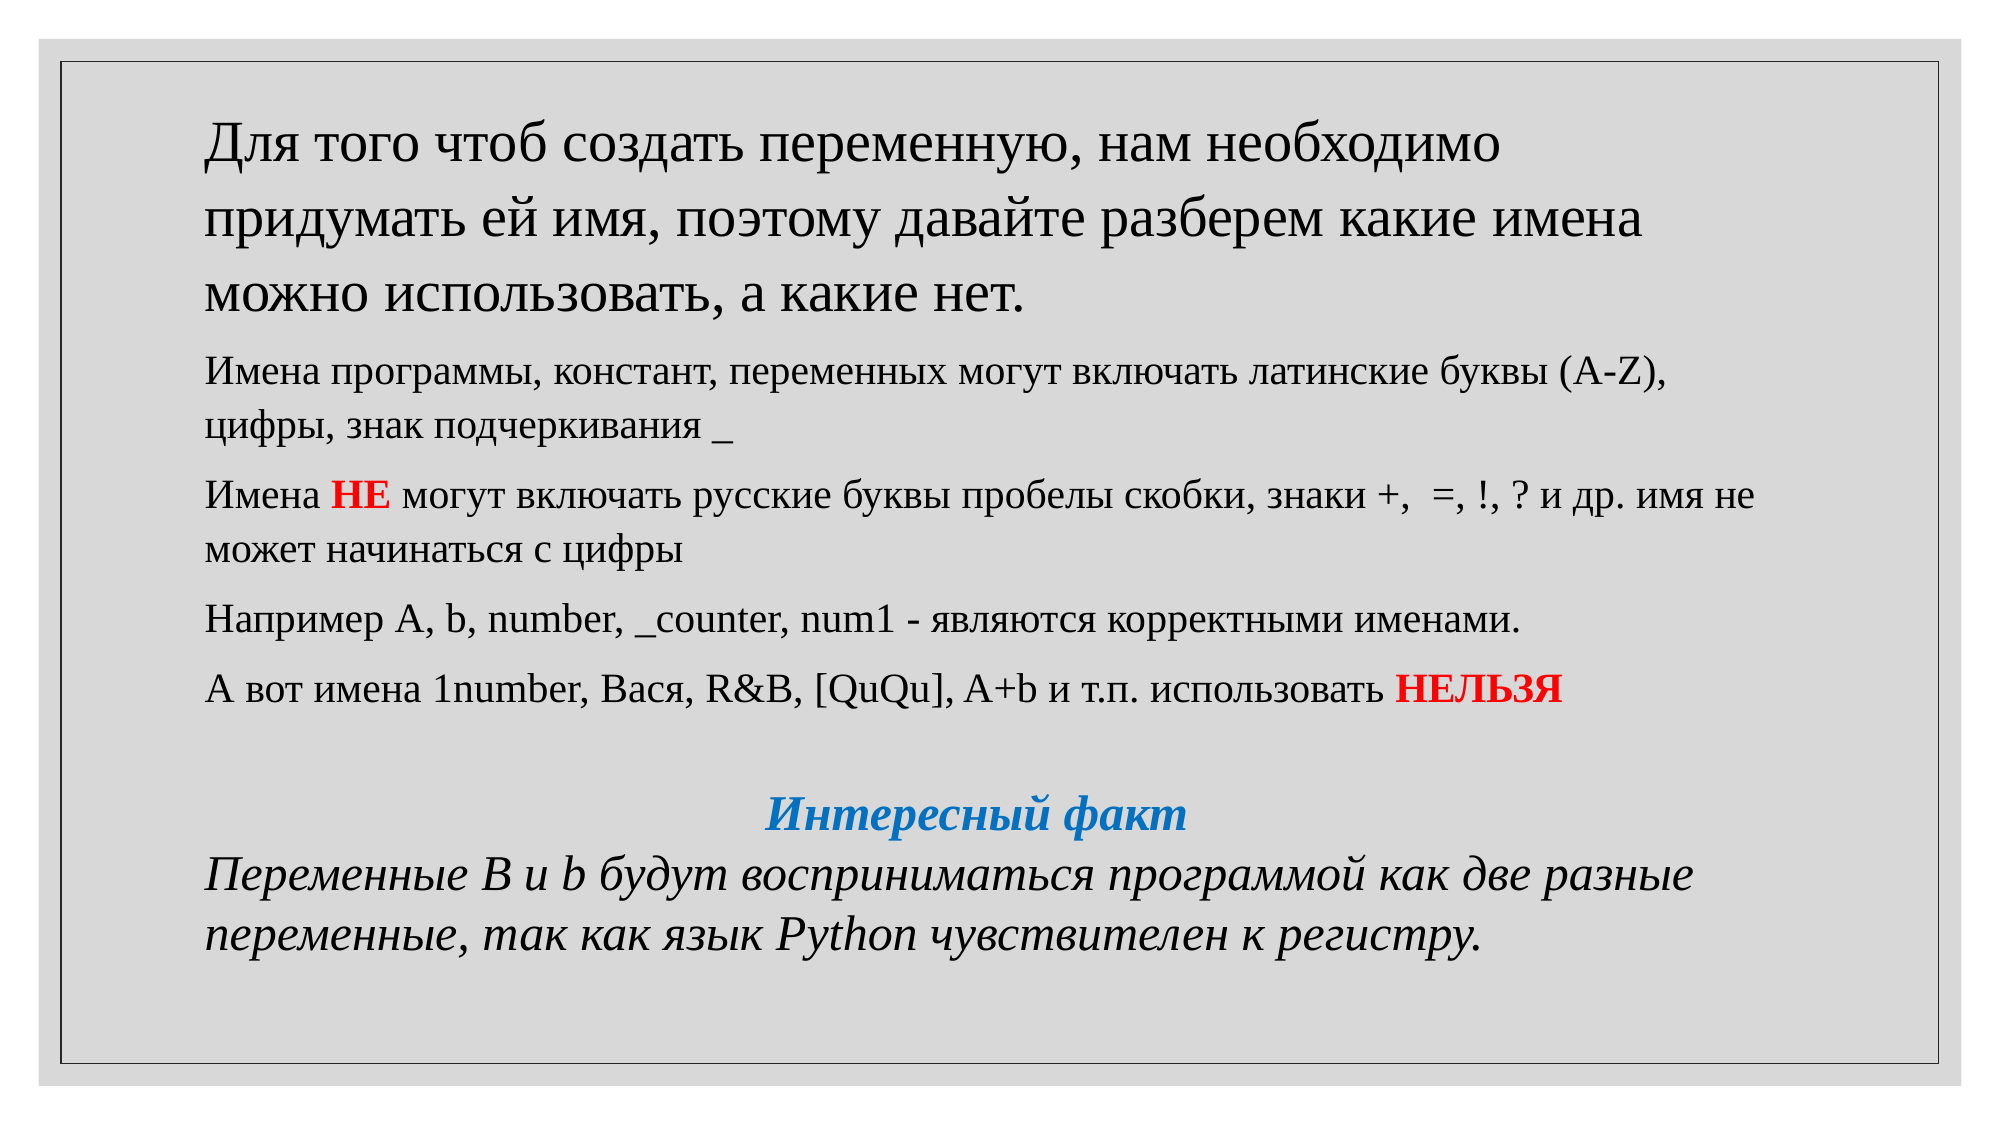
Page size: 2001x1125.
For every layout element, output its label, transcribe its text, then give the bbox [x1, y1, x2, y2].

text_box Для того чтоб создать переменную, нам необходимо придумать ей имя, поэтому давайте разберем какие имена можно использовать, а какие нет. Имена программы, констант, переменных могут включать латинские буквы (A-Z), цифры, знак подчеркивания _ Имена НЕ могут включать русские буквы пробелы скобки, знаки +, =, !, ? и др. имя не может начинаться с цифры Например A, b, number, _counter, num1 - являются корректными именами. А вот имена 1number, Вася, R&B, [QuQu], A+b и т.п. использовать НЕЛЬЗЯ Интересный факт Переменные B и b будут восприниматься программой как две разные переменные, так как язык Python чувствителен к регистру. [197, 91, 1767, 969]
